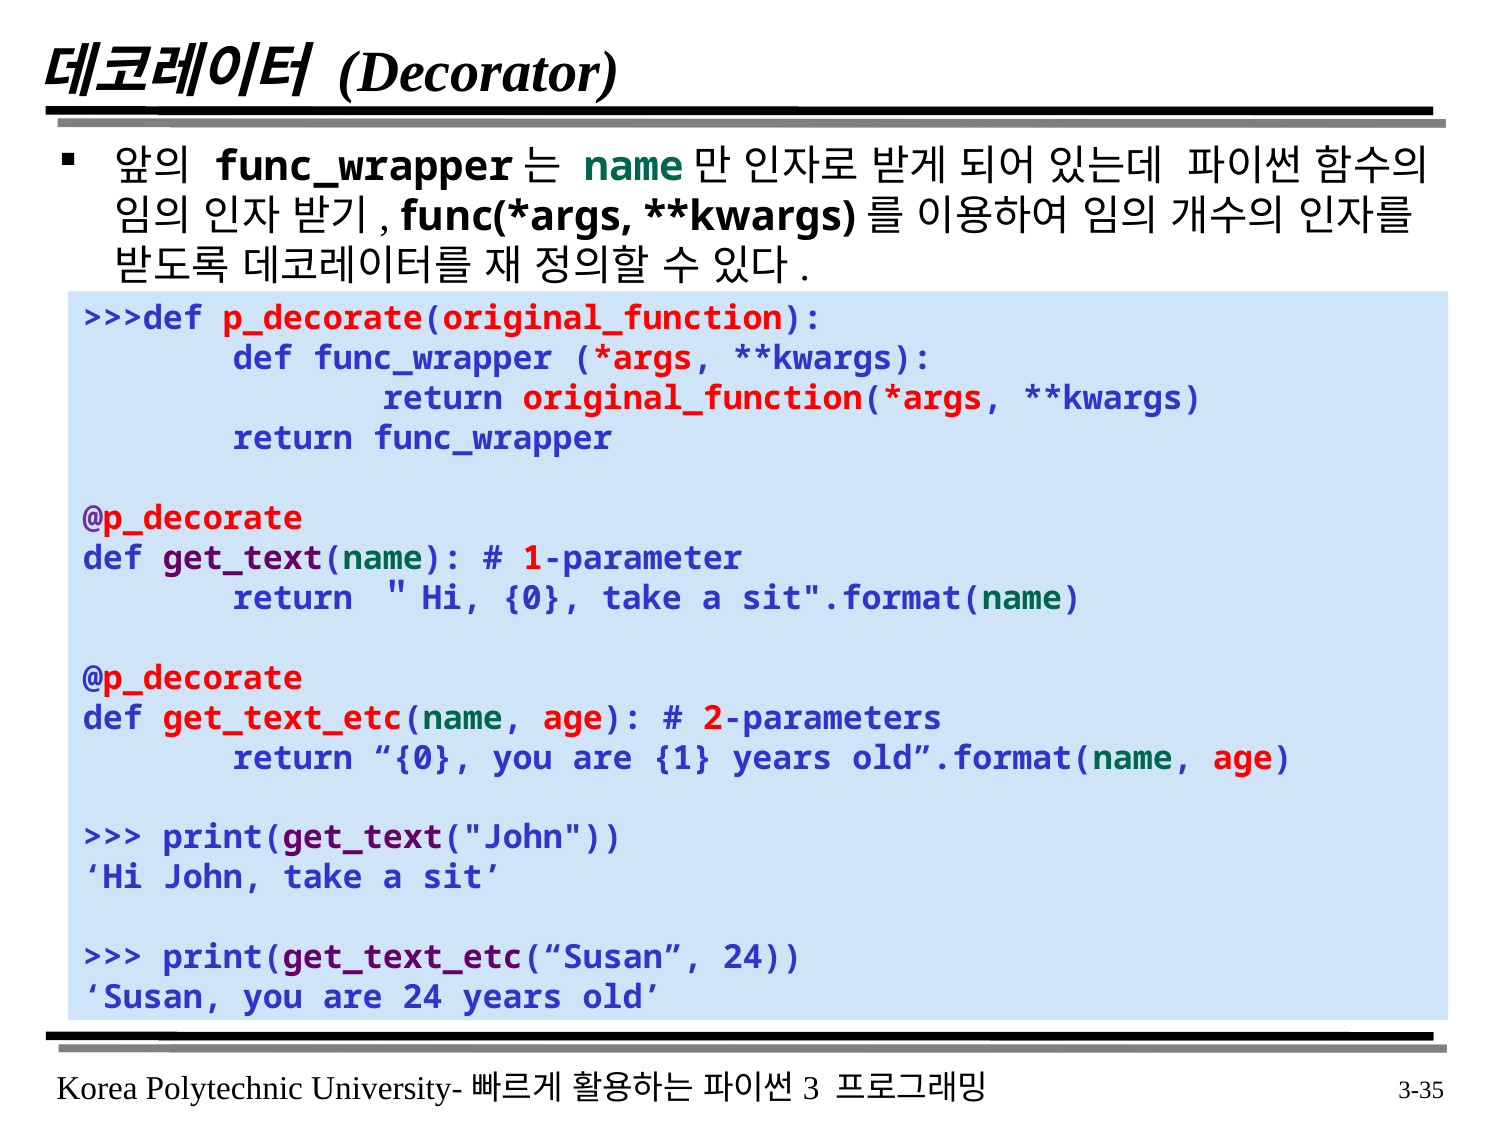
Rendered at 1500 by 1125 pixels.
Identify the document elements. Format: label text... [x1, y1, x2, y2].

text_box >>>def p_decorate(original_function): def func_wrapper (*args, **kwargs): return original_function(*args, **kwargs) return func_wrapper @p_decorate def get_text(name): # 1-parameter return ＂Hi, {0}, take a sit".format(name) @p_decorate def get_text_etc(name, age): # 2-parameters return “{0}, you are {1} years old”.format(name, age) >>> print(get_text("John")) ‘Hi John, take a sit’ >>> print(get_text_etc(“Susan”, 24)) ‘Susan, you are 24 years old’ [66, 289, 1450, 1022]
text_box 앞의 func_wrapper는 name만 인자로 받게 되어 있는데 파이썬 함수의 임의 인자 받기, func(*args, **kwargs)를 이용하여 임의 개수의 인자를 받도록 데코레이터를 재 정의할 수 있다. [43, 131, 1449, 305]
slide_number 3-35 [1333, 1066, 1460, 1115]
title 데코레이터 (Decorator) [25, 25, 1301, 101]
